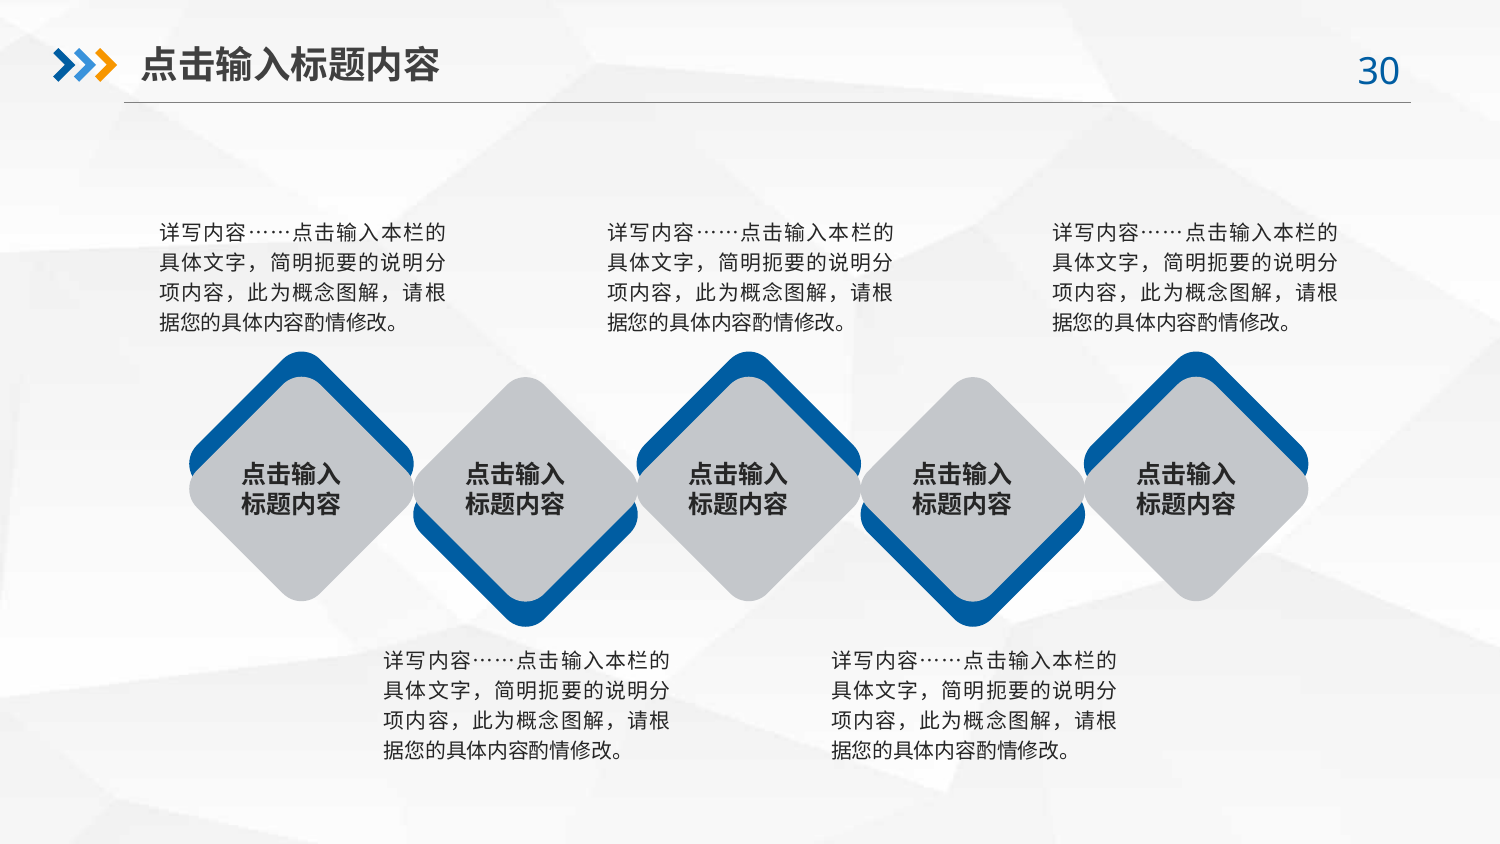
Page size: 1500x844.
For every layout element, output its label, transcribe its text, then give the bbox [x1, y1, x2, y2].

text_box 详写内容……点击输入本栏的具体文字，简明扼要的说明分项内容，此为概念图解，请根据您的具体内容酌情修改。 [607, 214, 894, 335]
text_box 详写内容……点击输入本栏的具体文字，简明扼要的说明分项内容，此为概念图解，请根据您的具体内容酌情修改。 [1052, 214, 1339, 335]
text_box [214, 376, 389, 577]
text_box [885, 402, 1061, 602]
text_box 点击输入标题内容 [140, 32, 491, 95]
text_box 详写内容……点击输入本栏的具体文字，简明扼要的说明分项内容，此为概念图解，请根据您的具体内容酌情修改。 [159, 214, 446, 335]
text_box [661, 376, 837, 577]
picture [0, 0, 1500, 844]
text_box 详写内容……点击输入本栏的具体文字，简明扼要的说明分项内容，此为概念图解，请根据您的具体内容酌情修改。 [830, 643, 1118, 764]
text_box 详写内容……点击输入本栏的具体文字，简明扼要的说明分项内容，此为概念图解，请根据您的具体内容酌情修改。 [383, 643, 671, 764]
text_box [438, 402, 613, 602]
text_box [1108, 376, 1284, 577]
